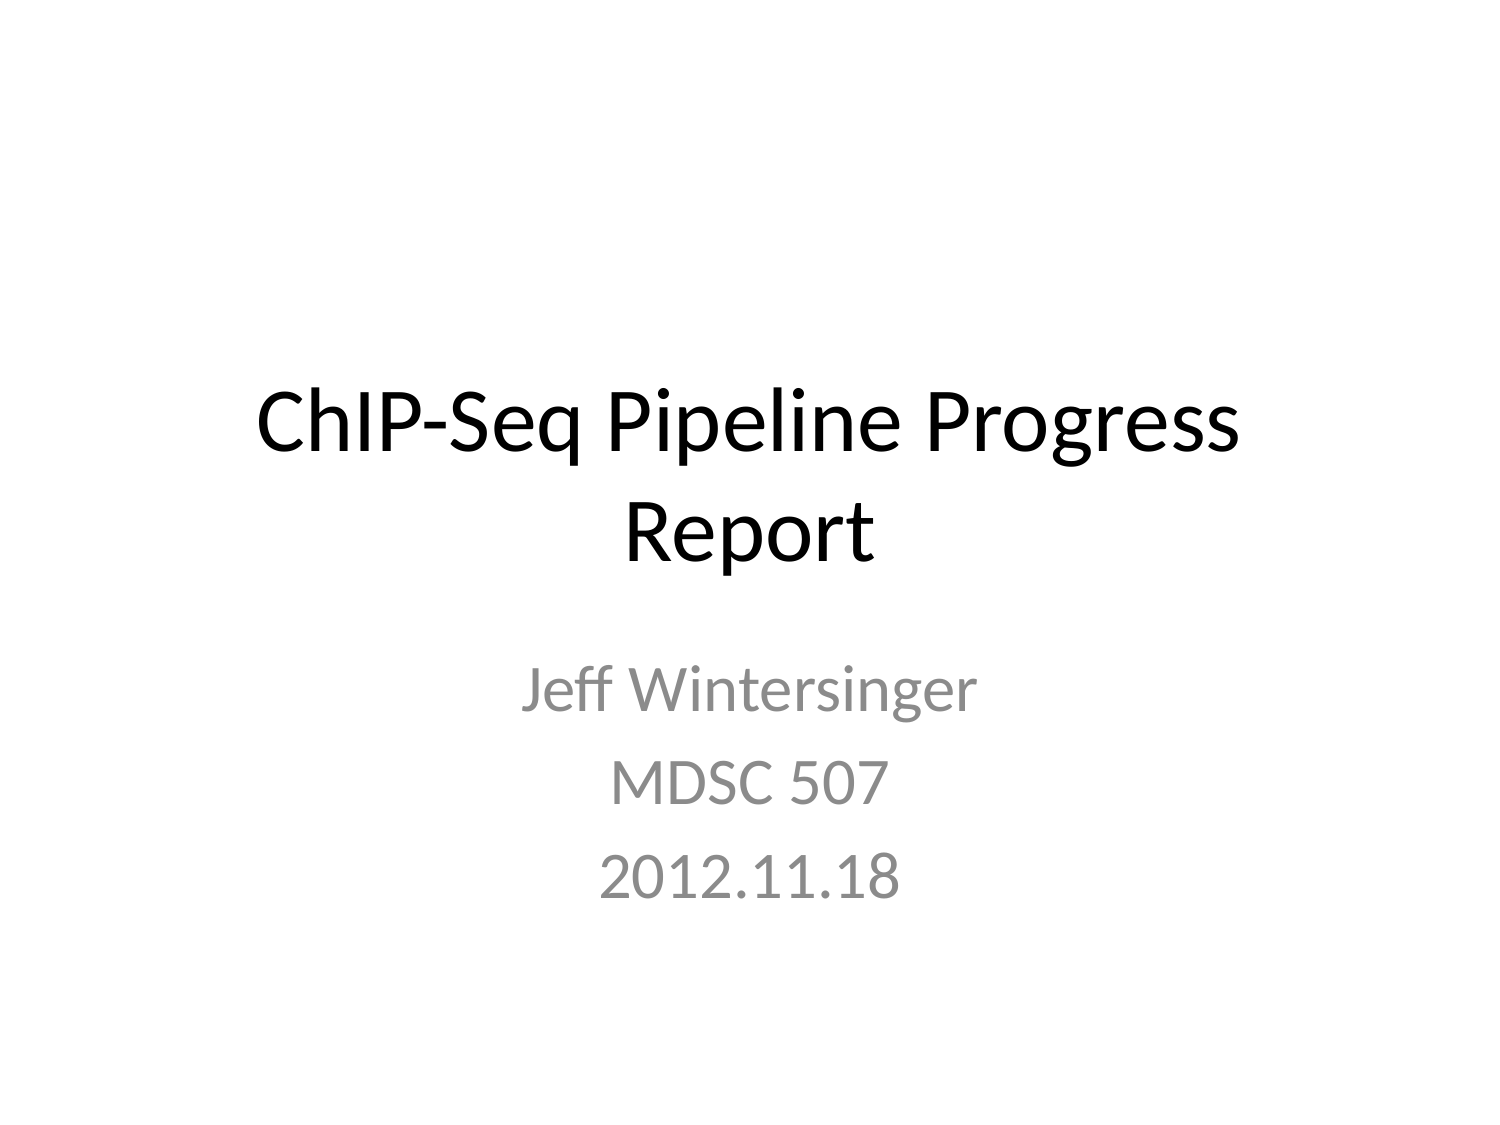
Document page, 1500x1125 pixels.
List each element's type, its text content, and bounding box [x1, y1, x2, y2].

title ChIP-Seq Pipeline Progress Report [112, 349, 1388, 591]
subtitle Jeff Wintersinger MDSC 507 2012.11.18 [225, 637, 1275, 925]
